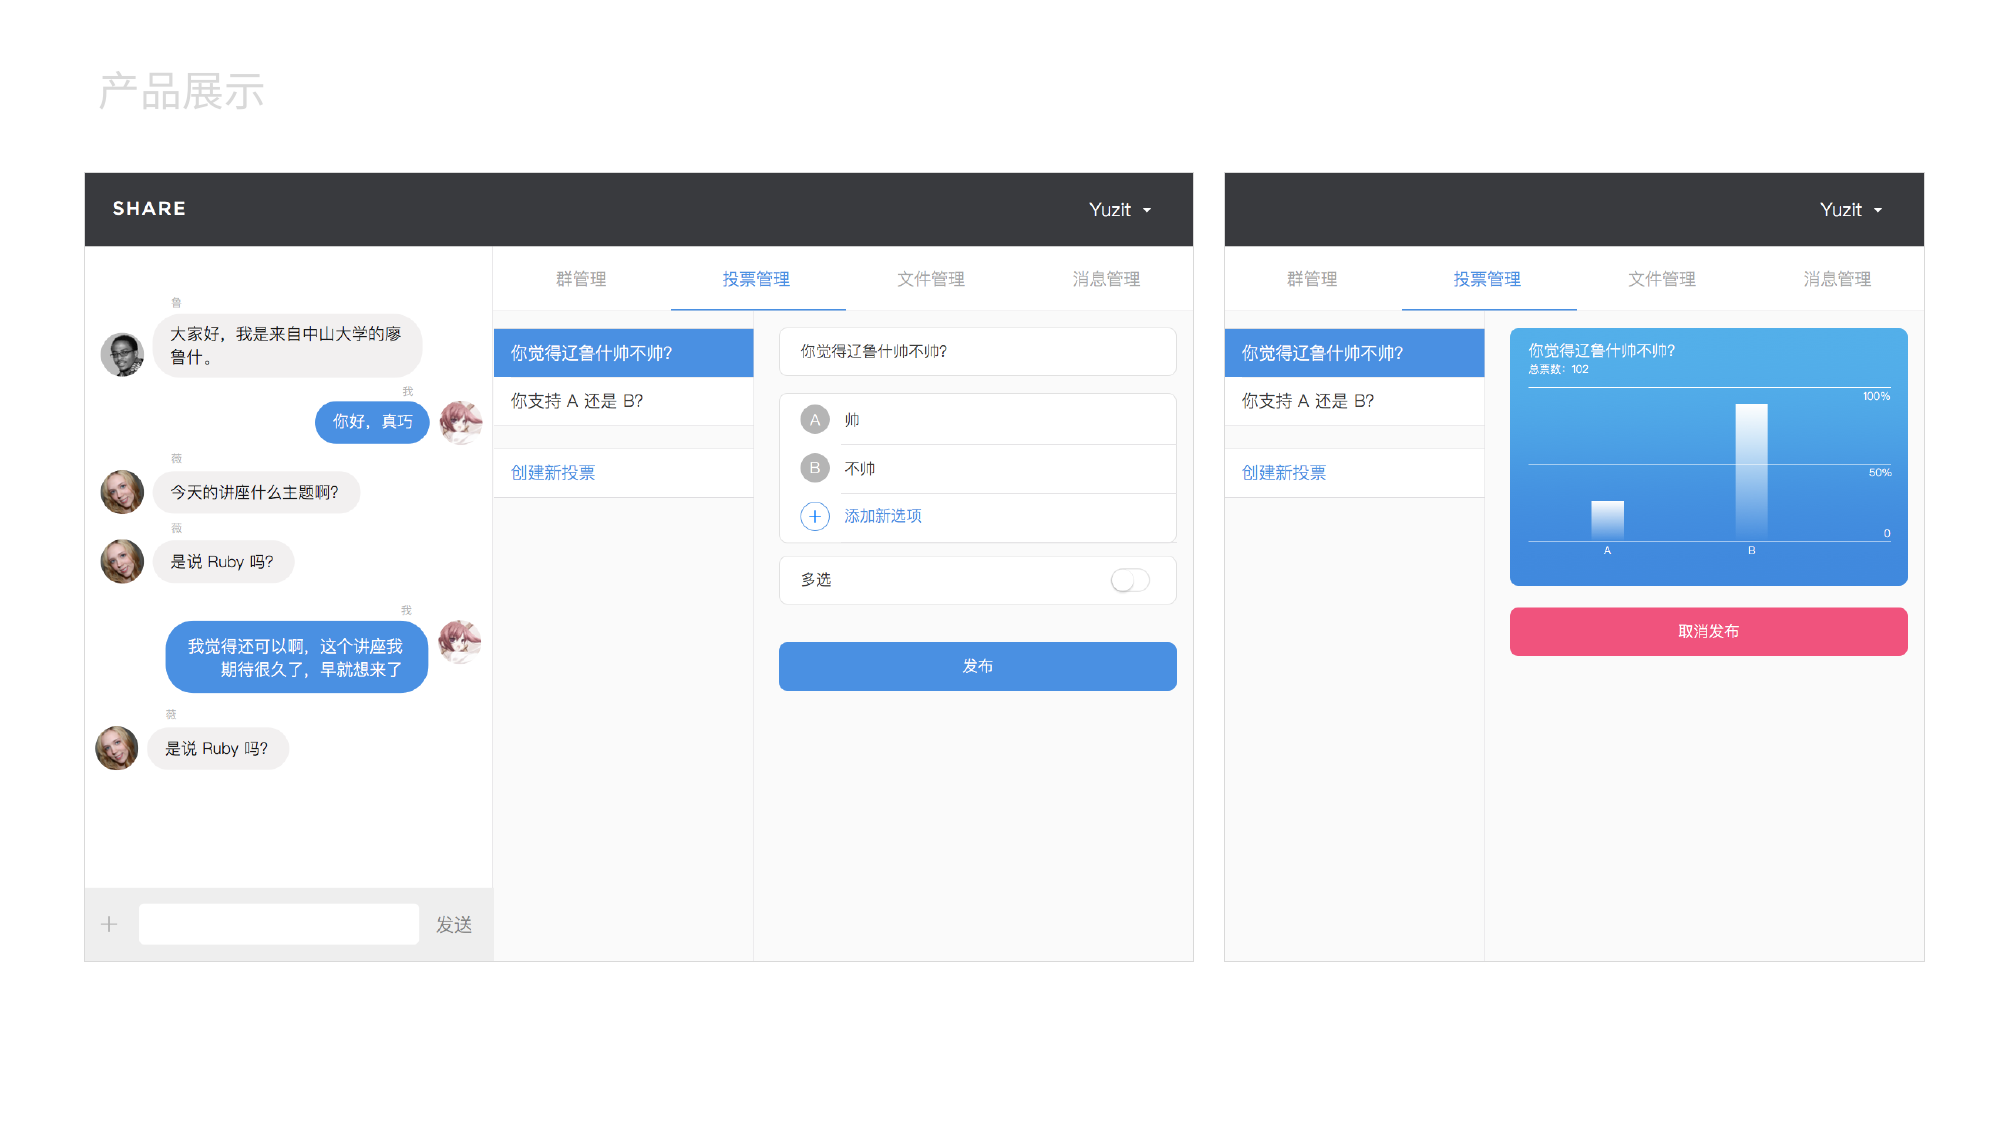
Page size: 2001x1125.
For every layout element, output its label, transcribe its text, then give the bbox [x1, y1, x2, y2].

picture [84, 172, 1194, 962]
text_box 产品展示 [84, 57, 335, 122]
picture [1224, 172, 1925, 962]
